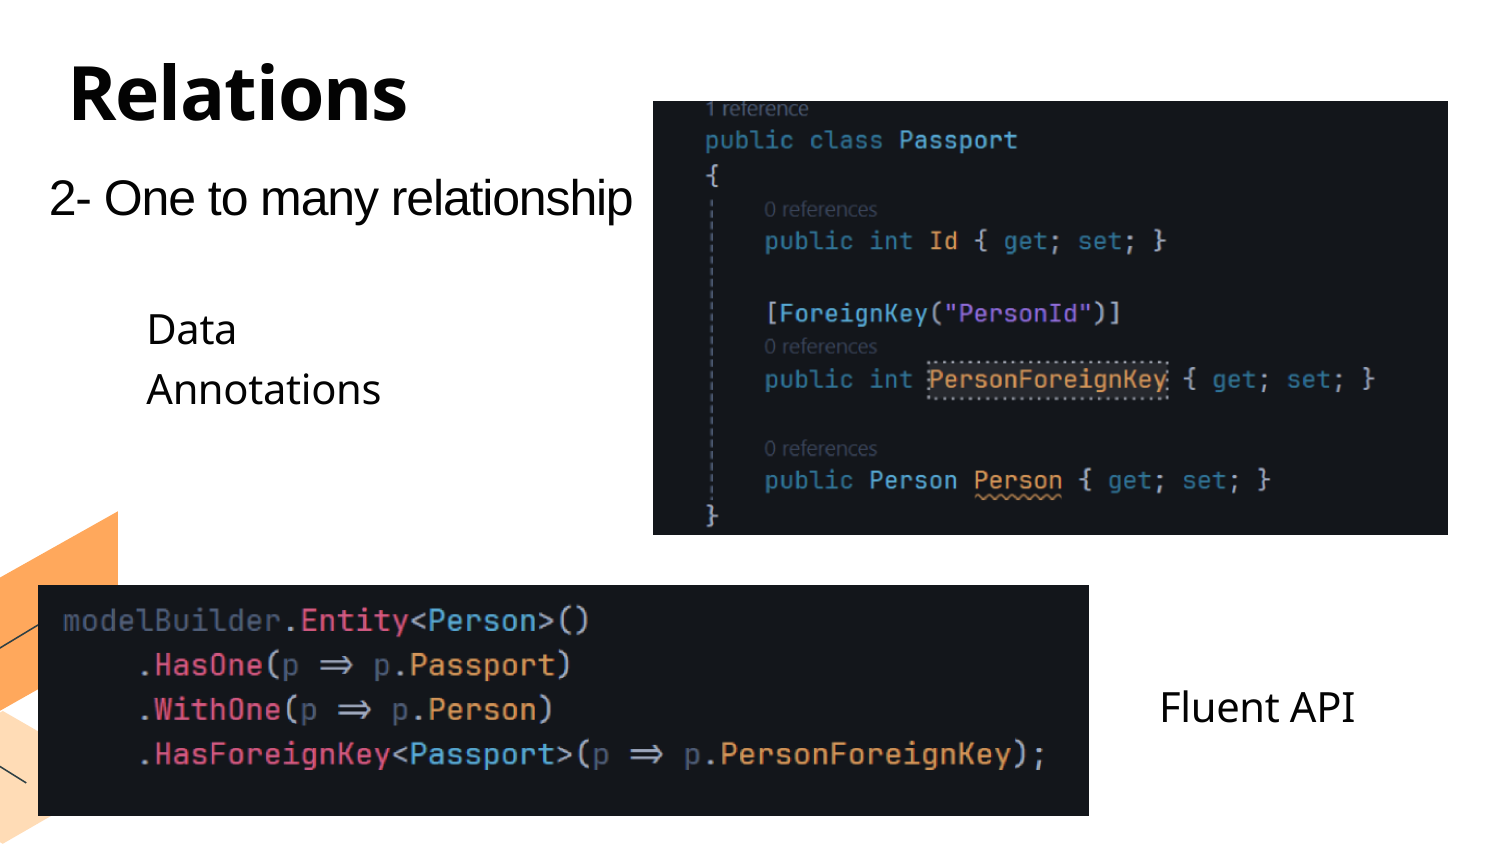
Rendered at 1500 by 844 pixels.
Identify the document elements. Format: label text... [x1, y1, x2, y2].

text_box Data Annotations [131, 322, 480, 383]
text_box Fluent API [1144, 670, 1381, 731]
picture [37, 584, 1089, 816]
title Relations [52, 45, 1215, 131]
picture [653, 101, 1448, 535]
text_box 2- One to many relationship [34, 152, 648, 233]
